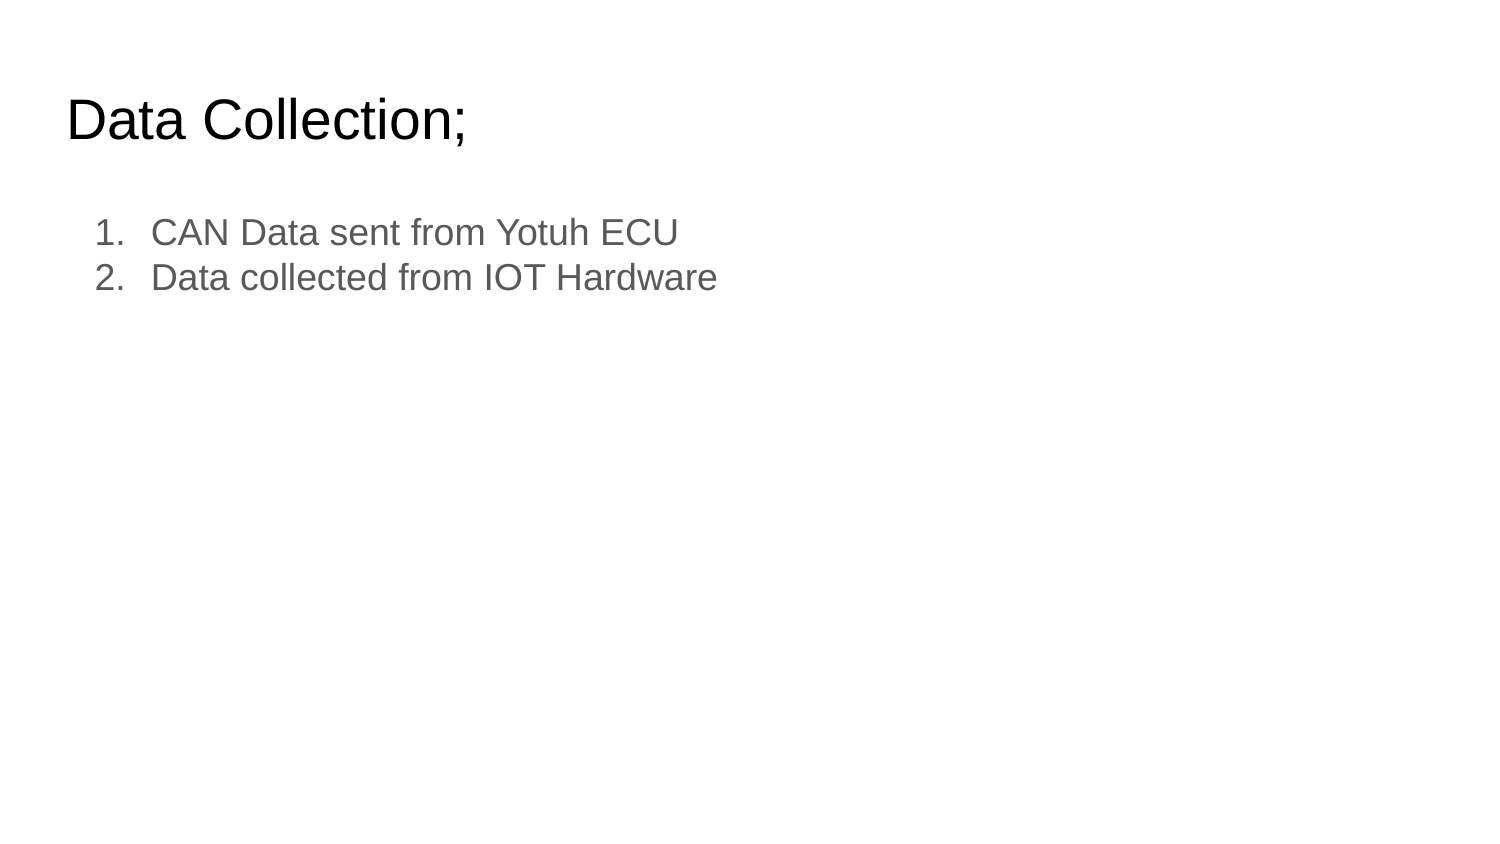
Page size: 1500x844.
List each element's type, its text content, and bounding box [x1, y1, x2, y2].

text_box CAN Data sent from Yotuh ECU Data collected from IOT Hardware [60, 193, 1151, 314]
title Data Collection; [51, 72, 1449, 167]
